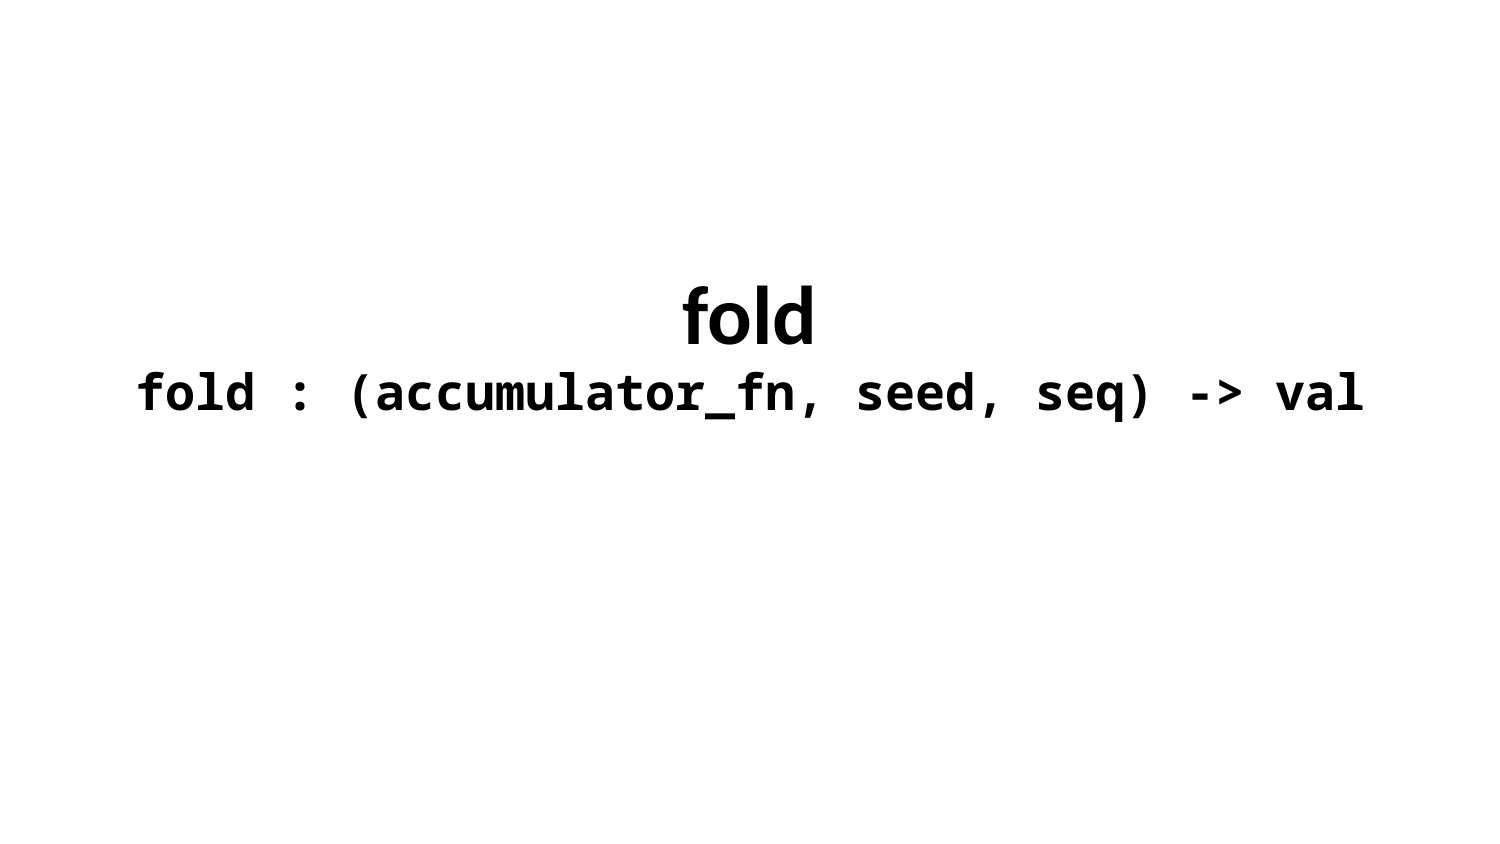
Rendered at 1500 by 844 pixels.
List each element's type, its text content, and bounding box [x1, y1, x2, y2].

text_box fold fold : (accumulator_fn, seed, seq) -> val [0, 253, 1500, 429]
